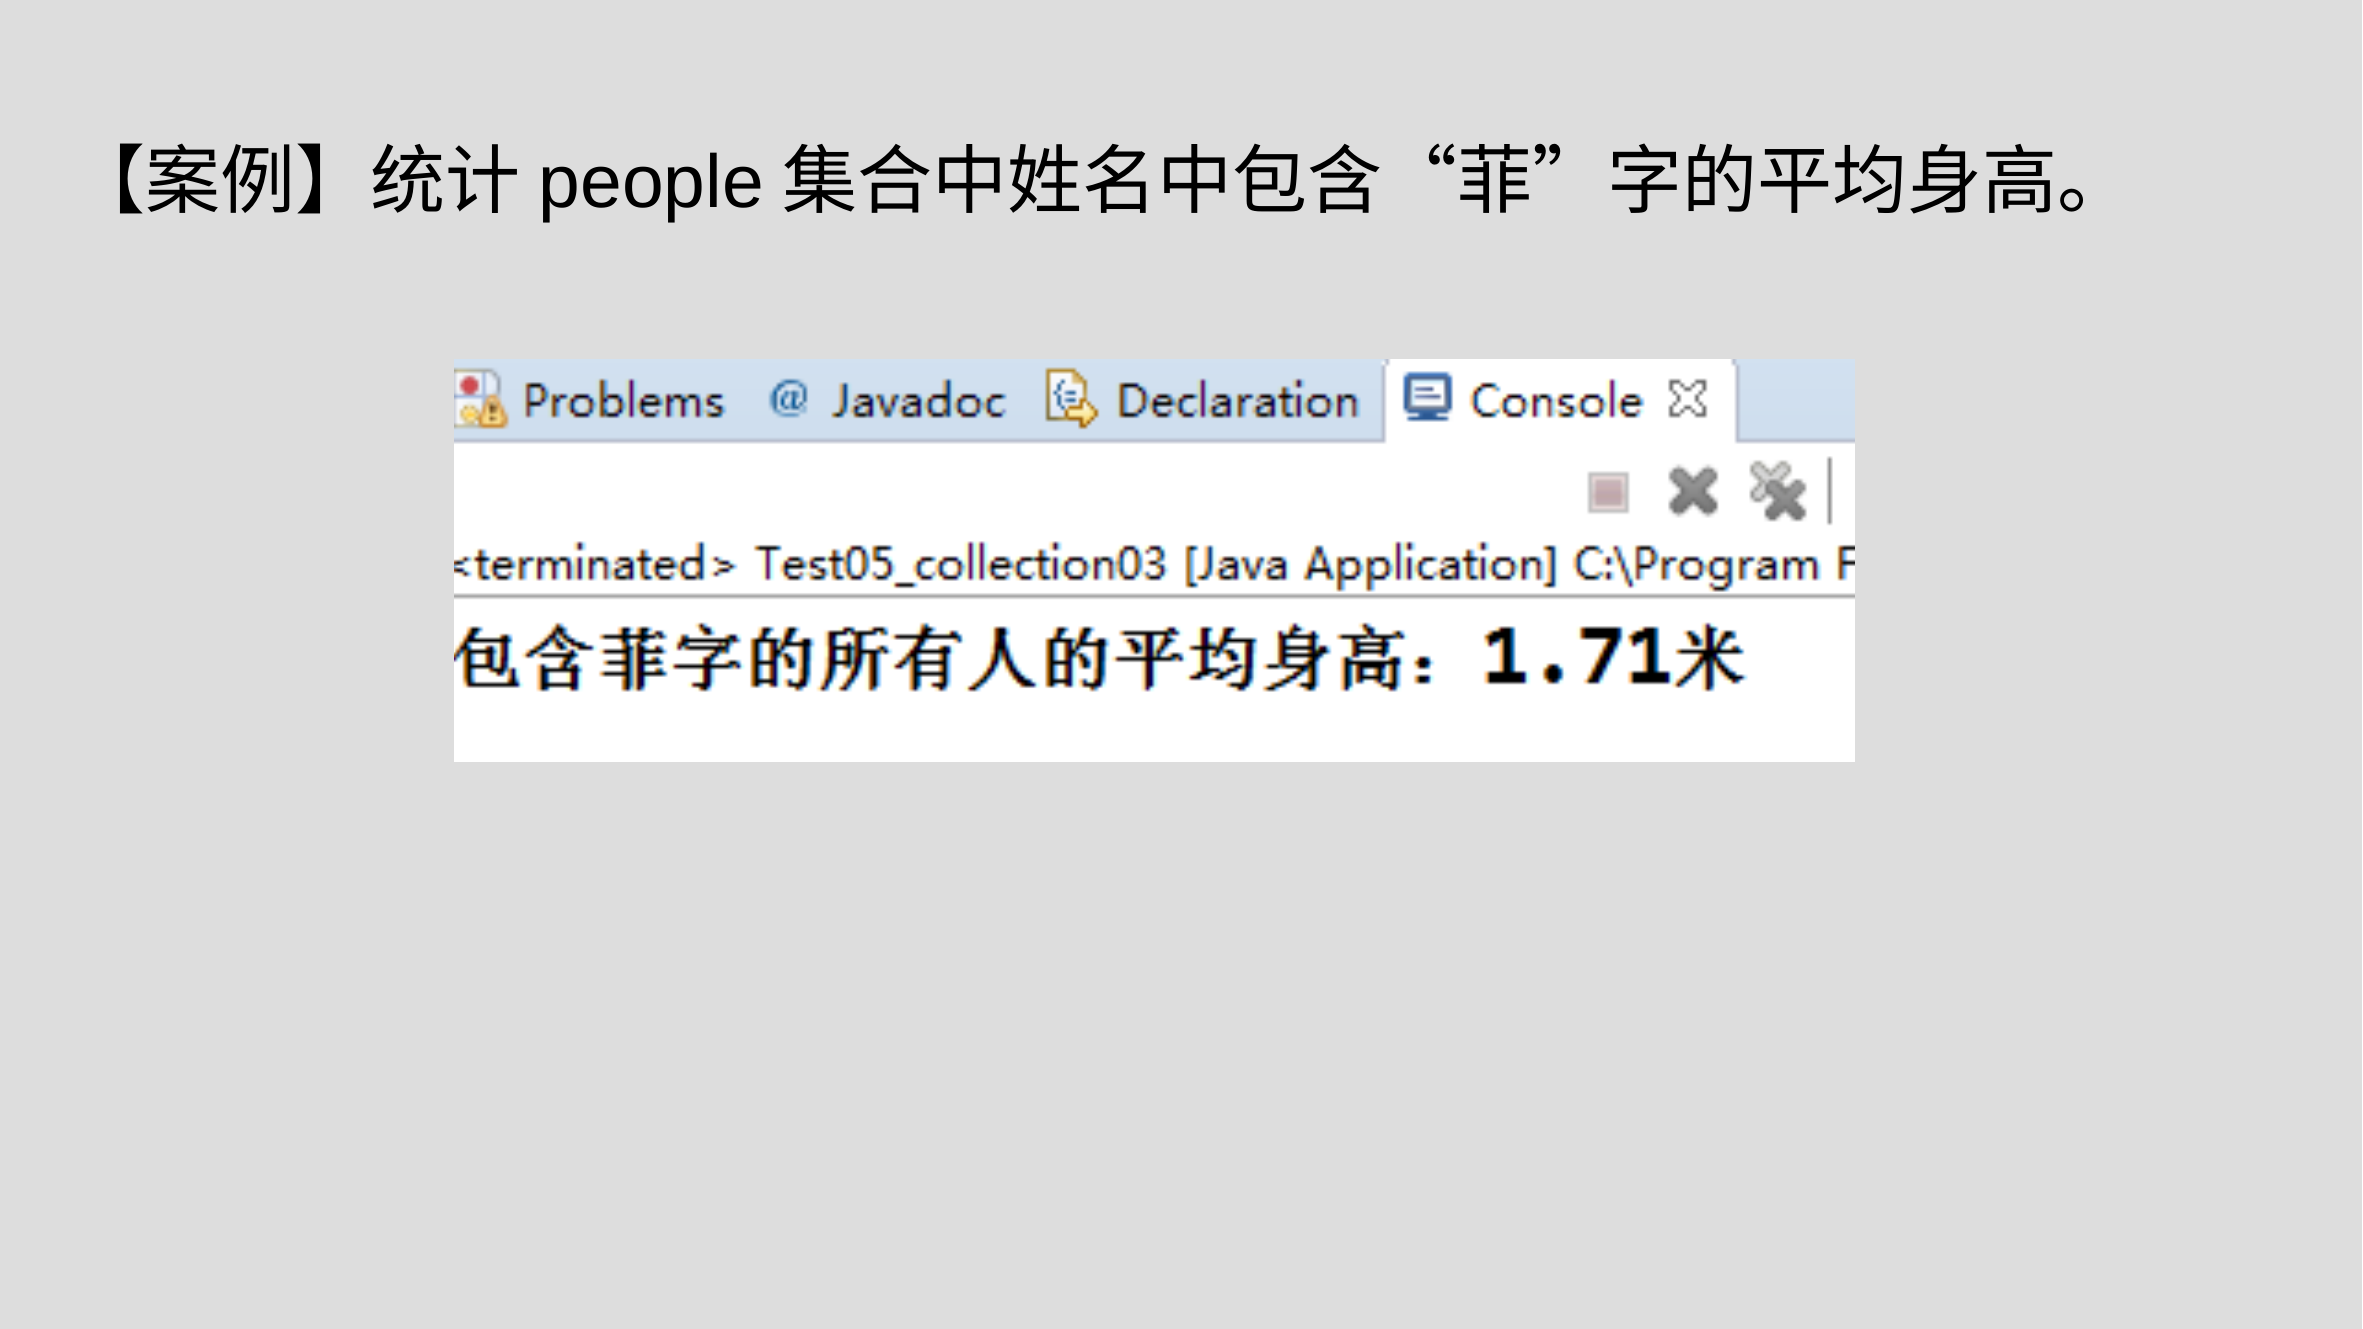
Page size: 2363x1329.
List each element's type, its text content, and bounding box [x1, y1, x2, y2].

text_box 【案例】统计people集合中姓名中包含“菲”字的平均身高。 [56, 125, 2318, 230]
picture [454, 359, 1855, 762]
